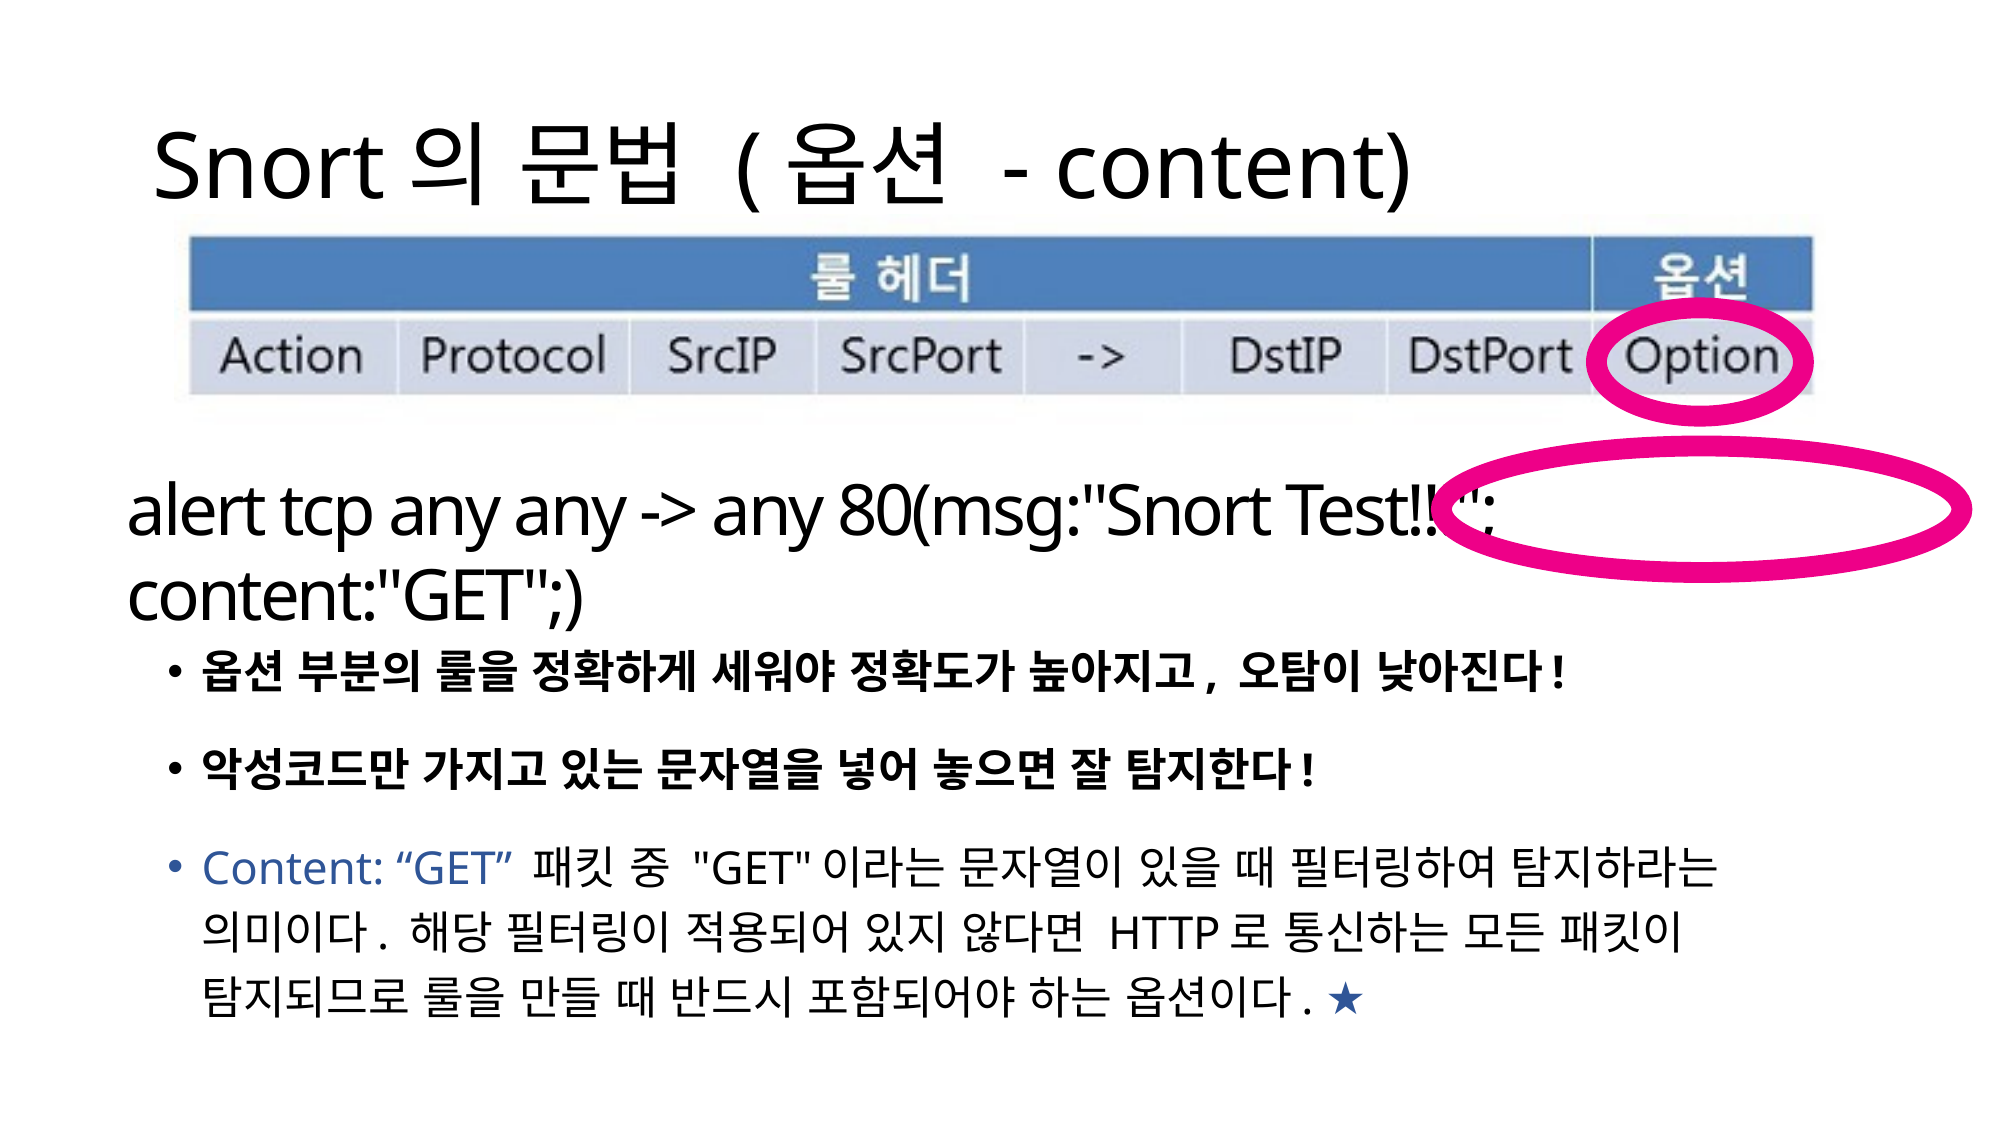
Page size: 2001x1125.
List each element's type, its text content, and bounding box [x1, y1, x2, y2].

title Snort의 문법 (옵션 - content) [137, 59, 1863, 278]
text_box alert tcp any any -> any 80(msg:"Snort Test!!!"; content:"GET";) [111, 457, 1923, 643]
text_box [1440, 444, 1963, 574]
list 옵션 부분의 룰을 정확하게 세워야 정확도가 높아지고, 오탐이 낮아진다! 악성코드만 가지고 있는 문자열을 넣어 놓으면 잘 탐지한다! Content: “GET” 패킷 중 "GET"이라는 문자열이 있을 때 필터링하여 탐지하라는 의미이다. 해당 필터링이 적용되어 있지 않다면 HTTP로 통신하는 모든 패킷이 탐지되므로 룰을 만들 때 반드시 포함되어야 하는 옵션이다. ★ [152, 643, 1878, 1037]
picture [174, 213, 1826, 427]
